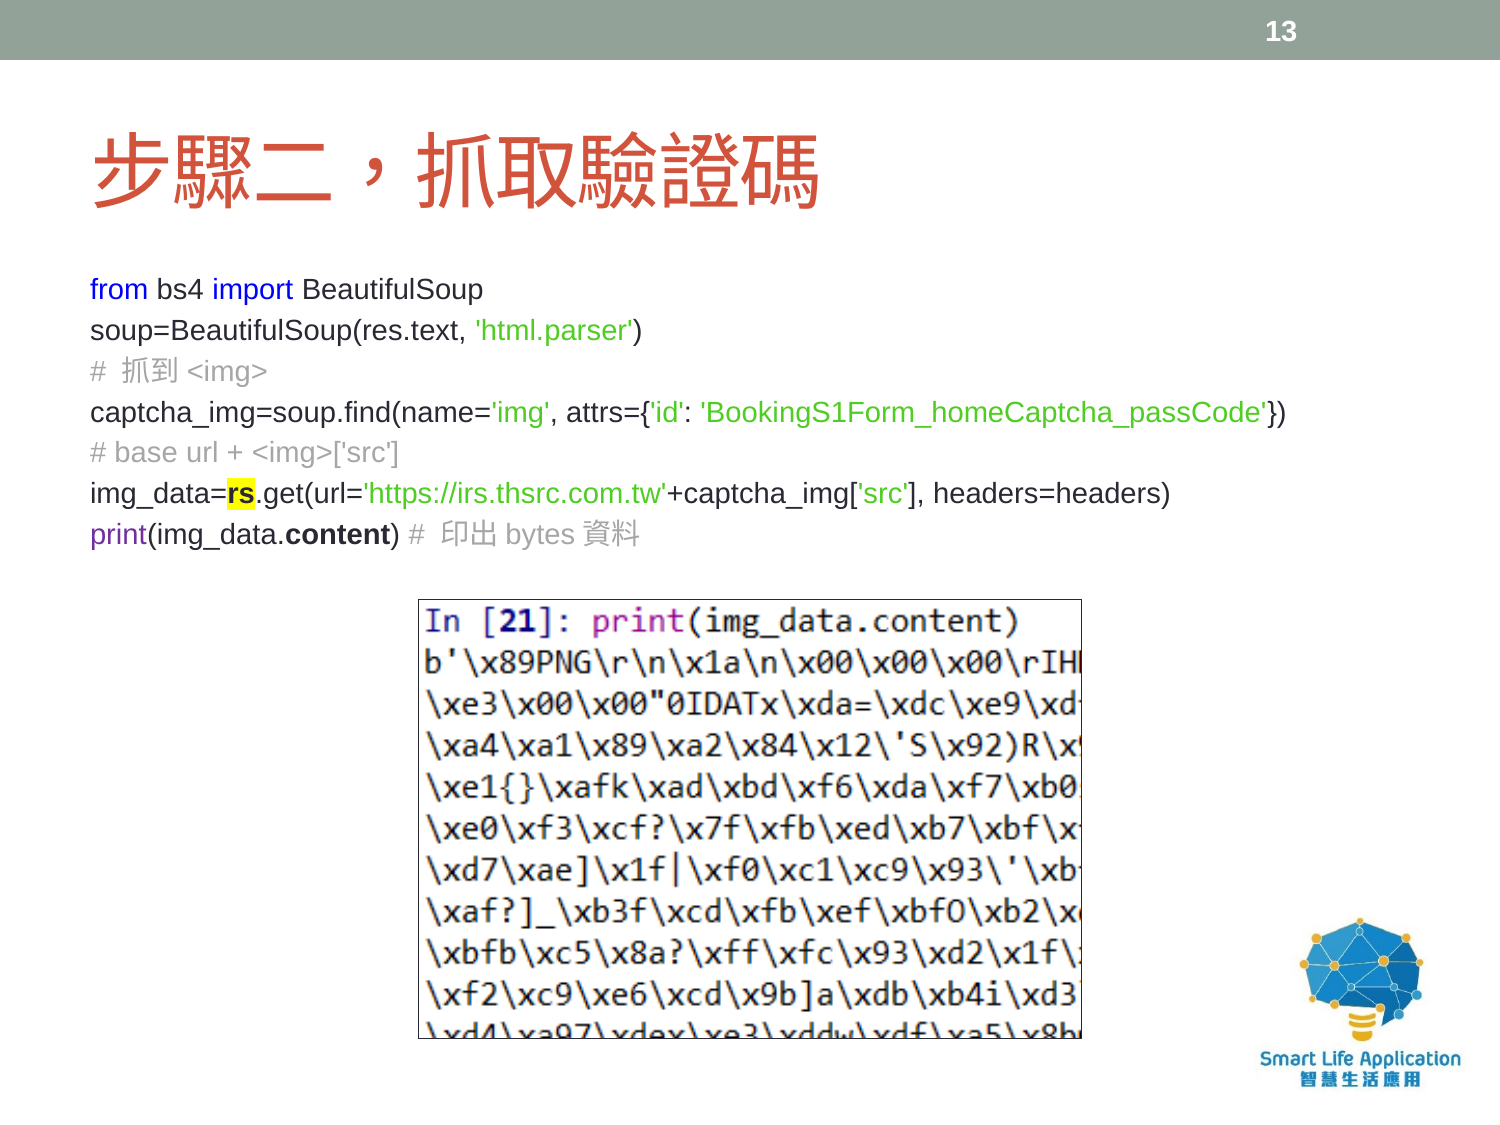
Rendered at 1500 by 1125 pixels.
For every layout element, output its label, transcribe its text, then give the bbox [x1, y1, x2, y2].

slide_number 13 [1250, 3, 1425, 57]
list from bs4 import BeautifulSoup soup=BeautifulSoup(res.text, 'html.parser') # 抓到<img> captcha_img=soup.find(name='img', attrs={'id': 'BookingS1Form_homeCaptcha_passCode'}) # base url + <img>['src'] img_data=rs.get(url='https://irs.thsrc.com.tw'+captcha_img['src'], headers=headers) print(img_data.content) # 印出bytes資料 [75, 262, 1425, 1063]
picture [1243, 905, 1480, 1099]
picture [418, 599, 1082, 1040]
title 步驟二，抓取驗證碼 [75, 87, 1425, 250]
